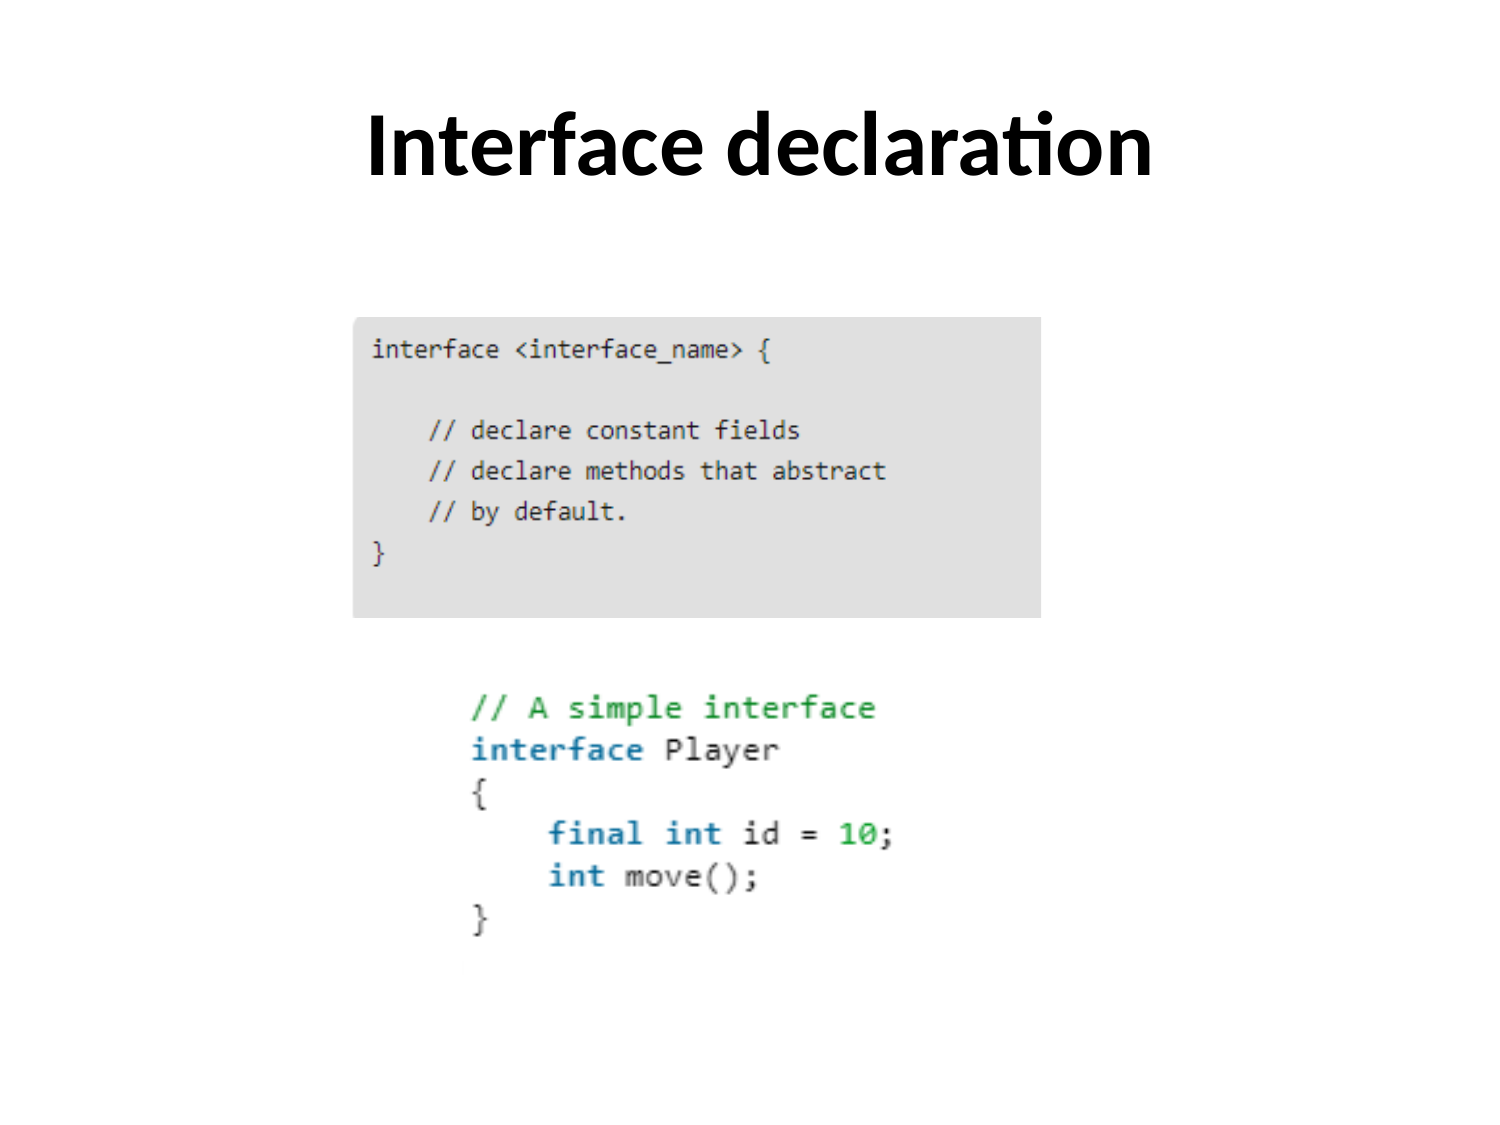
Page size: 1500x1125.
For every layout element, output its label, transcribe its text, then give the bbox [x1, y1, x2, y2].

title Interface declaration [75, 45, 1425, 233]
picture [462, 649, 952, 976]
picture [349, 316, 1042, 618]
